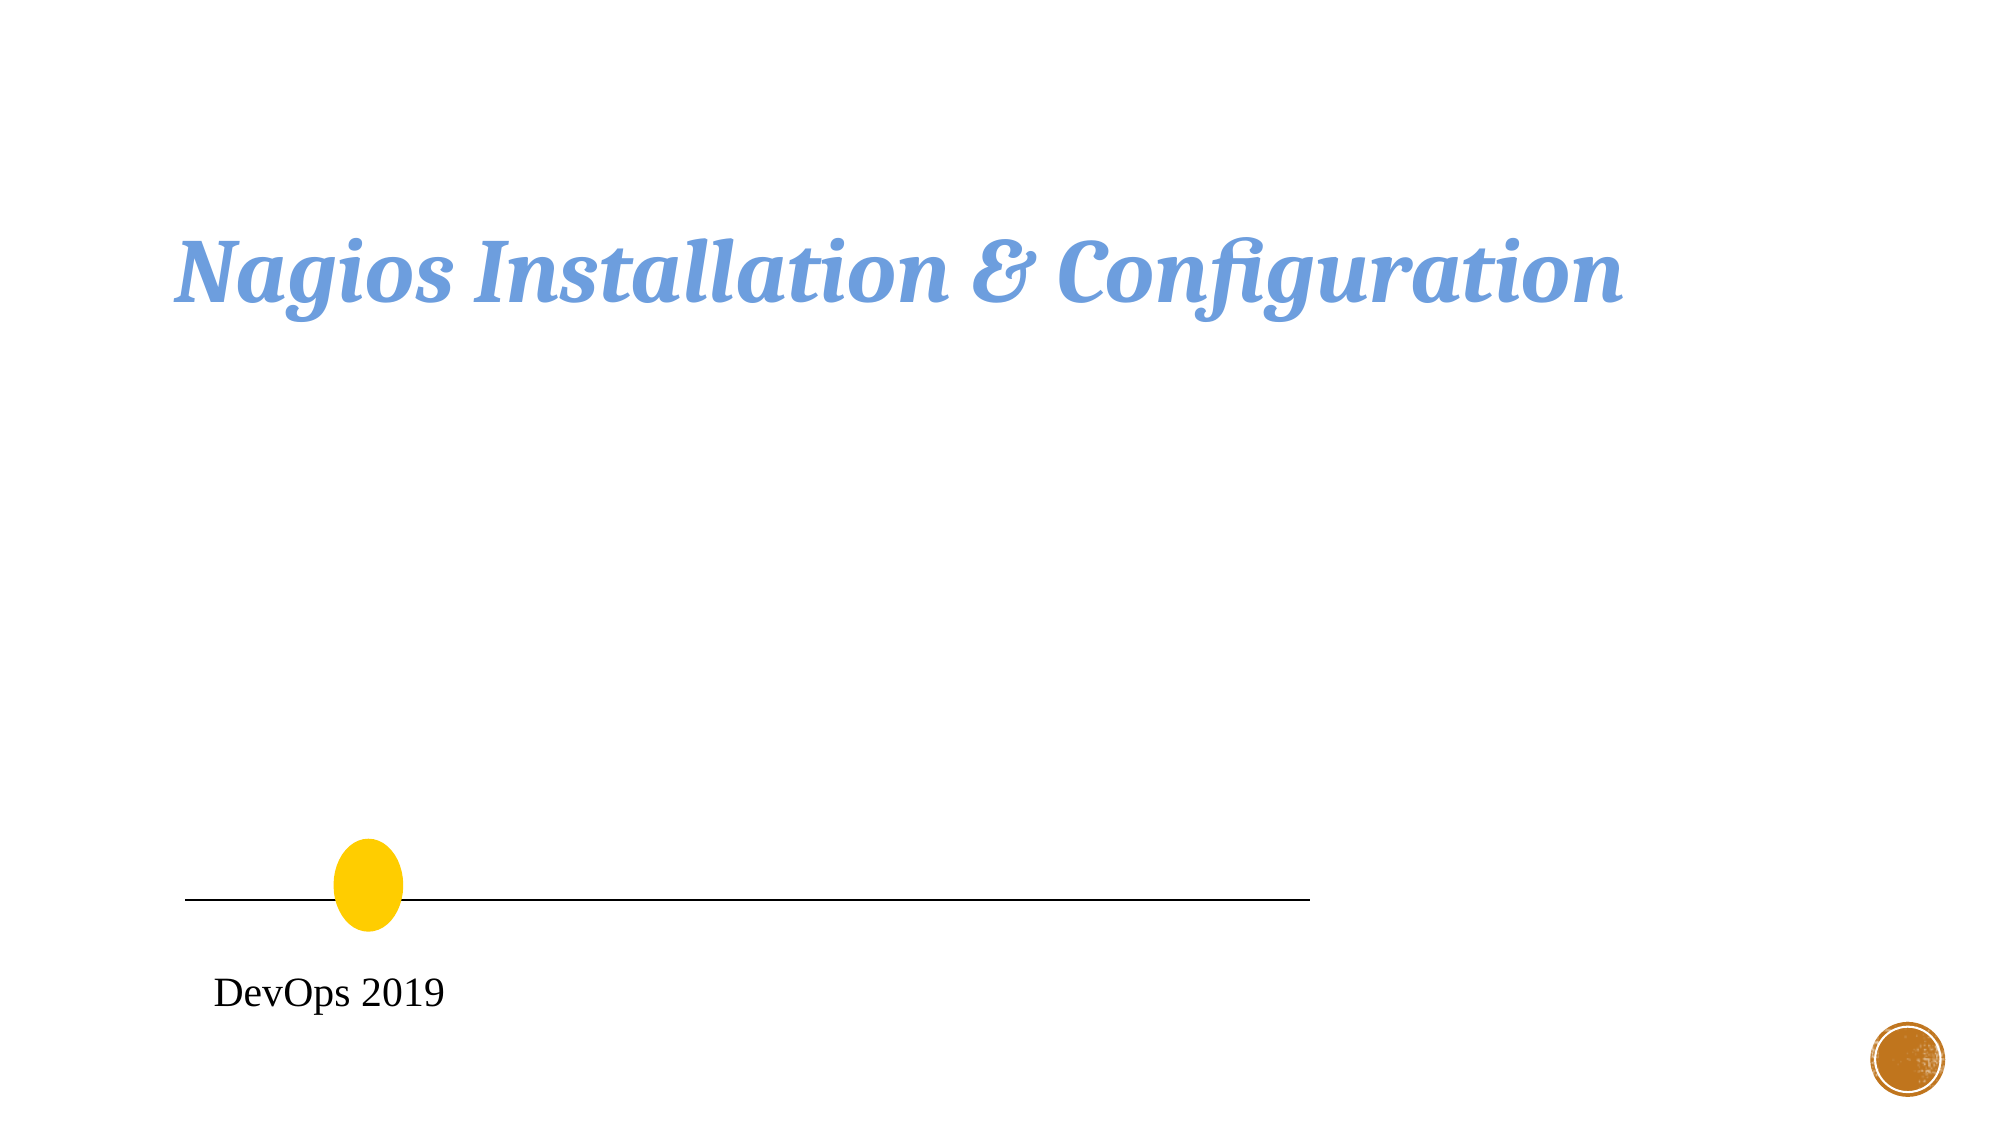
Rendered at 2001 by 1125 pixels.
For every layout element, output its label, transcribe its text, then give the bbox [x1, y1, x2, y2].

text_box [188, 842, 1308, 1014]
text_box Nagios Installation & Configuration [159, 202, 1642, 328]
